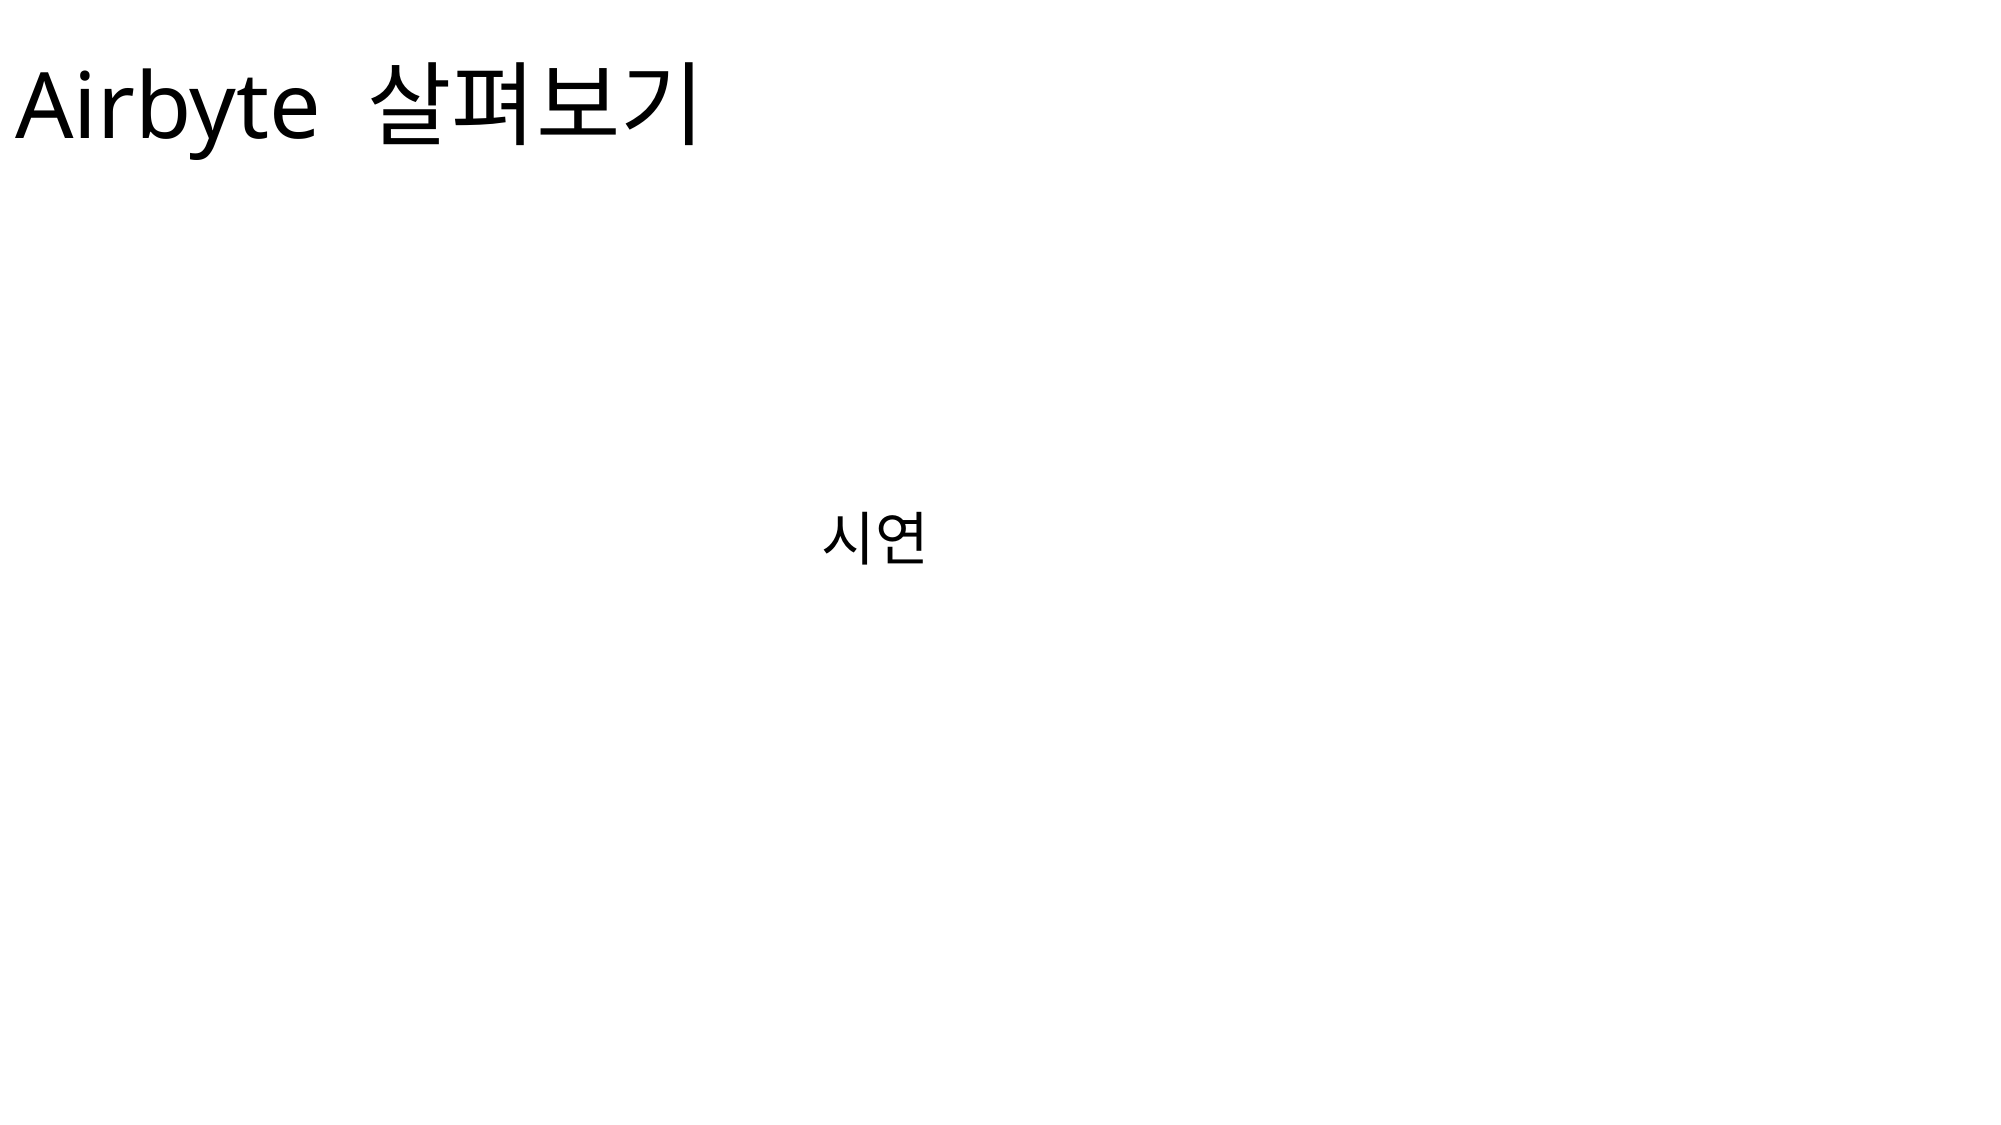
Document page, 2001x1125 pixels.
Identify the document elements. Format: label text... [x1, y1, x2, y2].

list 시연 [806, 502, 1116, 623]
title Airbyte 살펴보기 [0, 0, 1725, 218]
